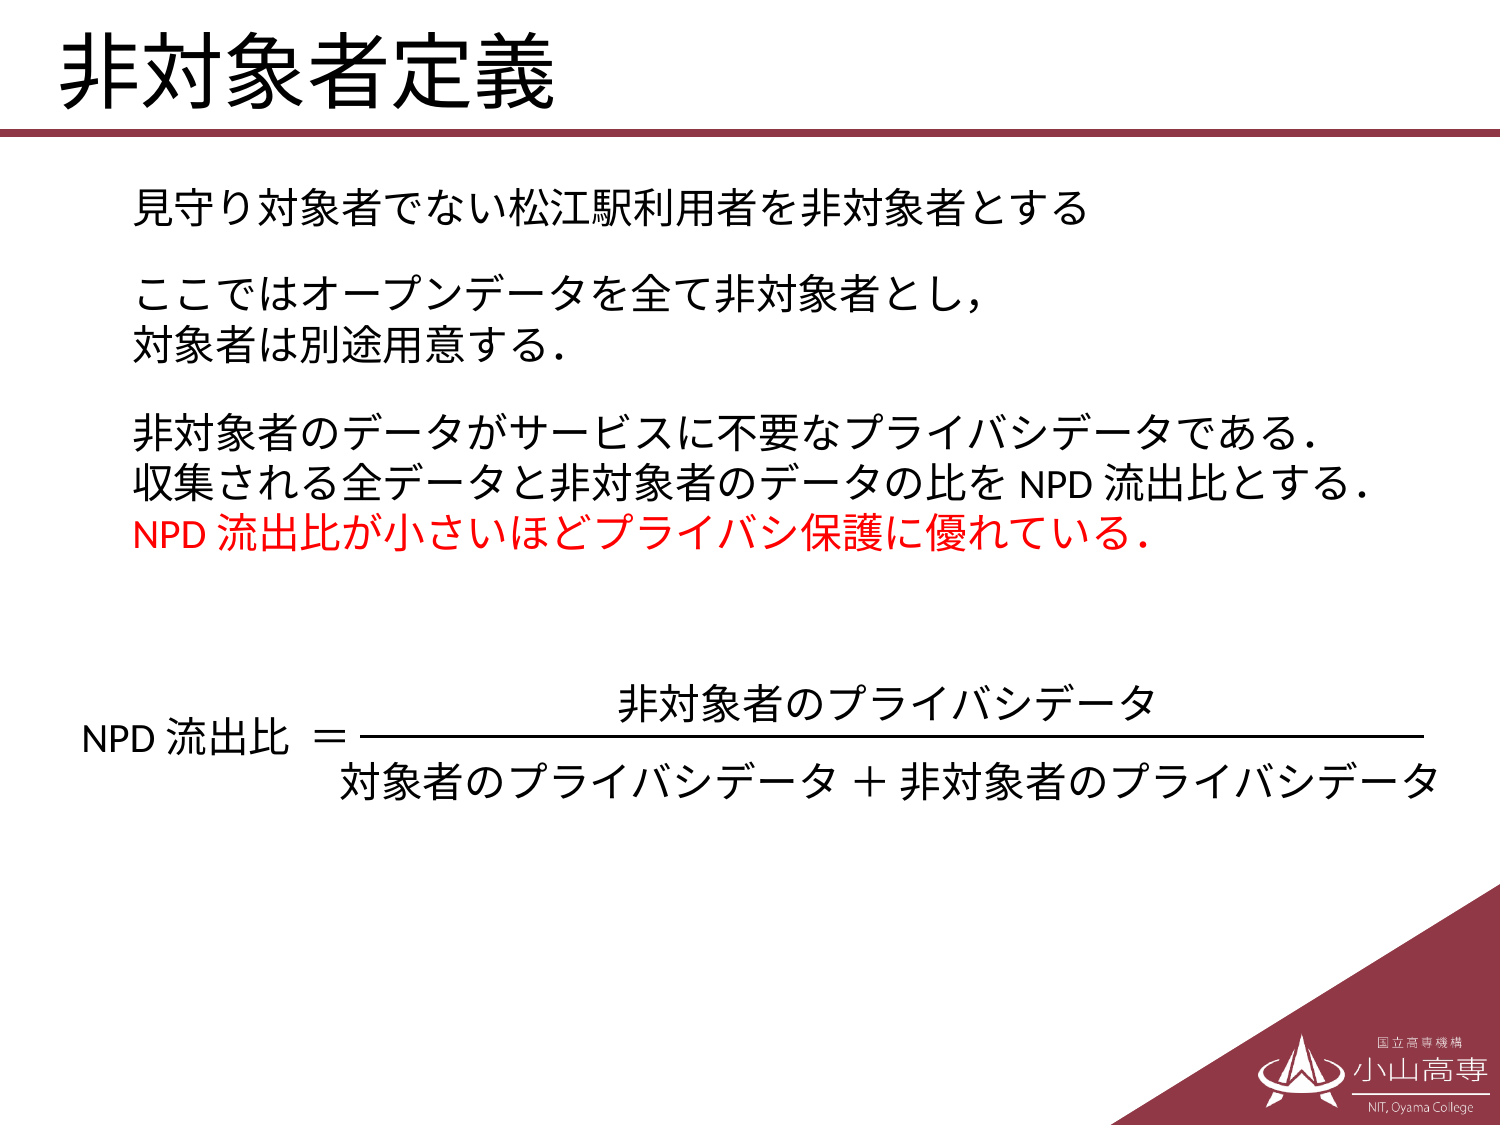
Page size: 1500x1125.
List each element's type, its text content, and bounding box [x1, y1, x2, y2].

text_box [66, 670, 1465, 814]
text_box 見守り対象者でない松江駅利用者を非対象者とする [117, 174, 1348, 240]
picture [1112, 885, 1500, 1125]
text_box ここではオープンデータを全て非対象者とし， 対象者は別途用意する． [117, 260, 1348, 376]
picture [0, 129, 1500, 137]
text_box 非対象者のデータがサービスに不要なプライバシデータである． 収集される全データと非対象者のデータの比をNPD流出比とする． NPD流出比が小さいほどプライバシ保護に優れている． [117, 399, 1453, 565]
title 非対象者定義 [42, 20, 1294, 130]
